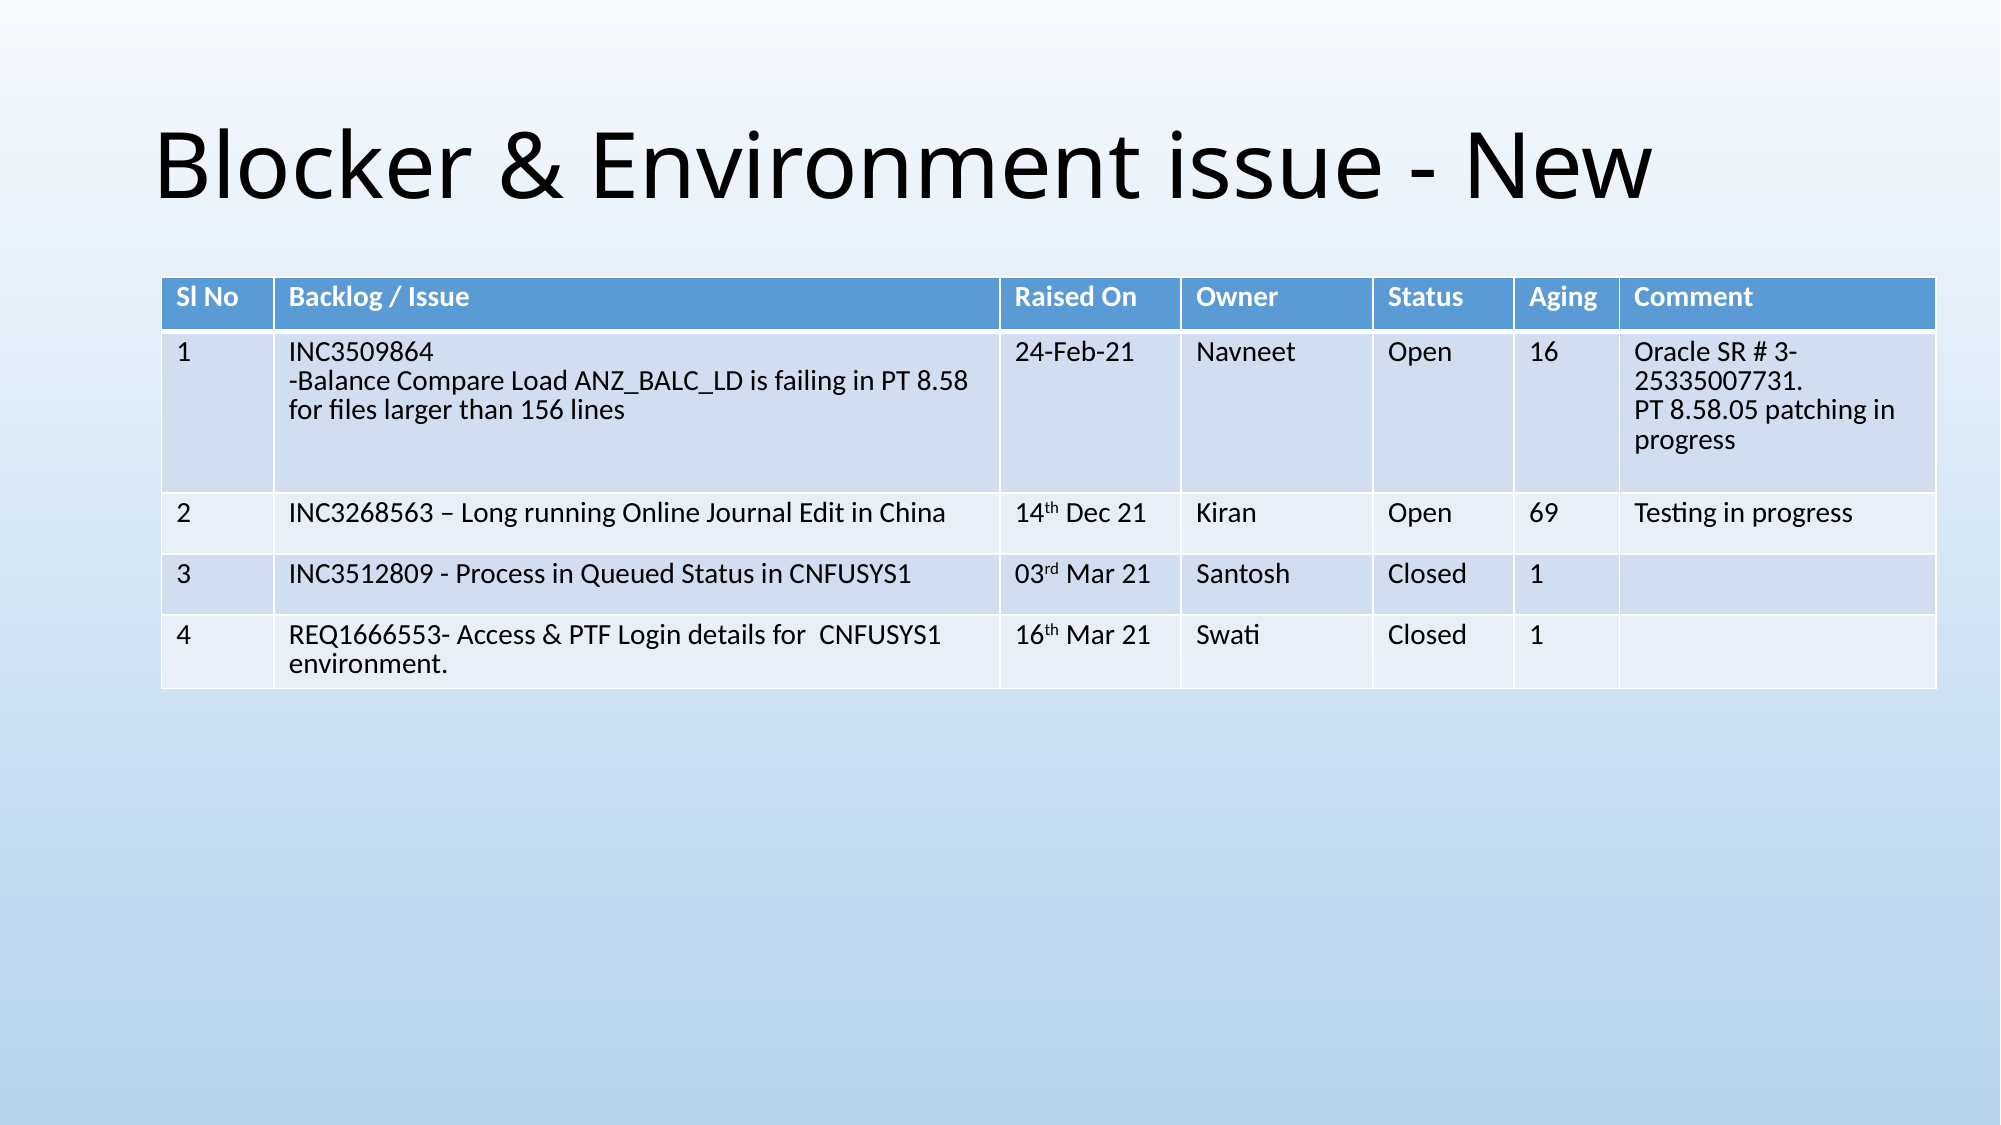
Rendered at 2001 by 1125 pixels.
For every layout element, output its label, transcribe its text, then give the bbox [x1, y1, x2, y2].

table_cell 16th Mar 21 [1001, 616, 1180, 688]
table_header Status [1374, 278, 1513, 329]
title Blocker & Environment issue - New [137, 59, 1863, 278]
table_cell 14th Dec 21 [1001, 494, 1180, 553]
table_header Backlog / Issue [275, 278, 999, 329]
table_cell 1 [1515, 616, 1619, 688]
table_cell Closed [1374, 616, 1513, 688]
table_cell INC3268563 – Long running Online Journal Edit in China [275, 494, 999, 553]
table_cell 1 [162, 334, 273, 492]
table_cell REQ1666553- Access & PTF Login details for CNFUSYS1 environment. [275, 616, 999, 688]
table_header Sl No [162, 278, 273, 329]
table_cell 3 [162, 555, 273, 614]
table_header Raised On [1001, 278, 1180, 329]
table_cell Navneet [1182, 334, 1372, 492]
table_cell 03rd Mar 21 [1001, 555, 1180, 614]
table_cell Oracle SR # 3-25335007731. PT 8.58.05 patching in progress [1620, 334, 1935, 492]
table_cell 2 [162, 494, 273, 553]
table_cell Open [1374, 334, 1513, 492]
table_cell 1 [1515, 555, 1619, 614]
table_cell 4 [162, 616, 273, 688]
table_cell 16 [1515, 334, 1619, 492]
table_cell Kiran [1182, 494, 1372, 553]
table_cell Open [1374, 494, 1513, 553]
table_cell [1620, 555, 1935, 614]
table_cell INC3509864 -Balance Compare Load ANZ_BALC_LD is failing in PT 8.58 for files larger than 156 lines [275, 334, 999, 492]
table_header Aging [1515, 278, 1619, 329]
table_cell [1620, 616, 1935, 688]
table_header Comment [1620, 278, 1935, 329]
table_cell Testing in progress [1620, 494, 1935, 553]
table_header Owner [1182, 278, 1372, 329]
table_cell Santosh [1182, 555, 1372, 614]
table_cell 69 [1515, 494, 1619, 553]
table_cell Swati [1182, 616, 1372, 688]
table_cell INC3512809 - Process in Queued Status in CNFUSYS1 [275, 555, 999, 614]
table_cell Closed [1374, 555, 1513, 614]
table_cell 24-Feb-21 [1001, 334, 1180, 492]
